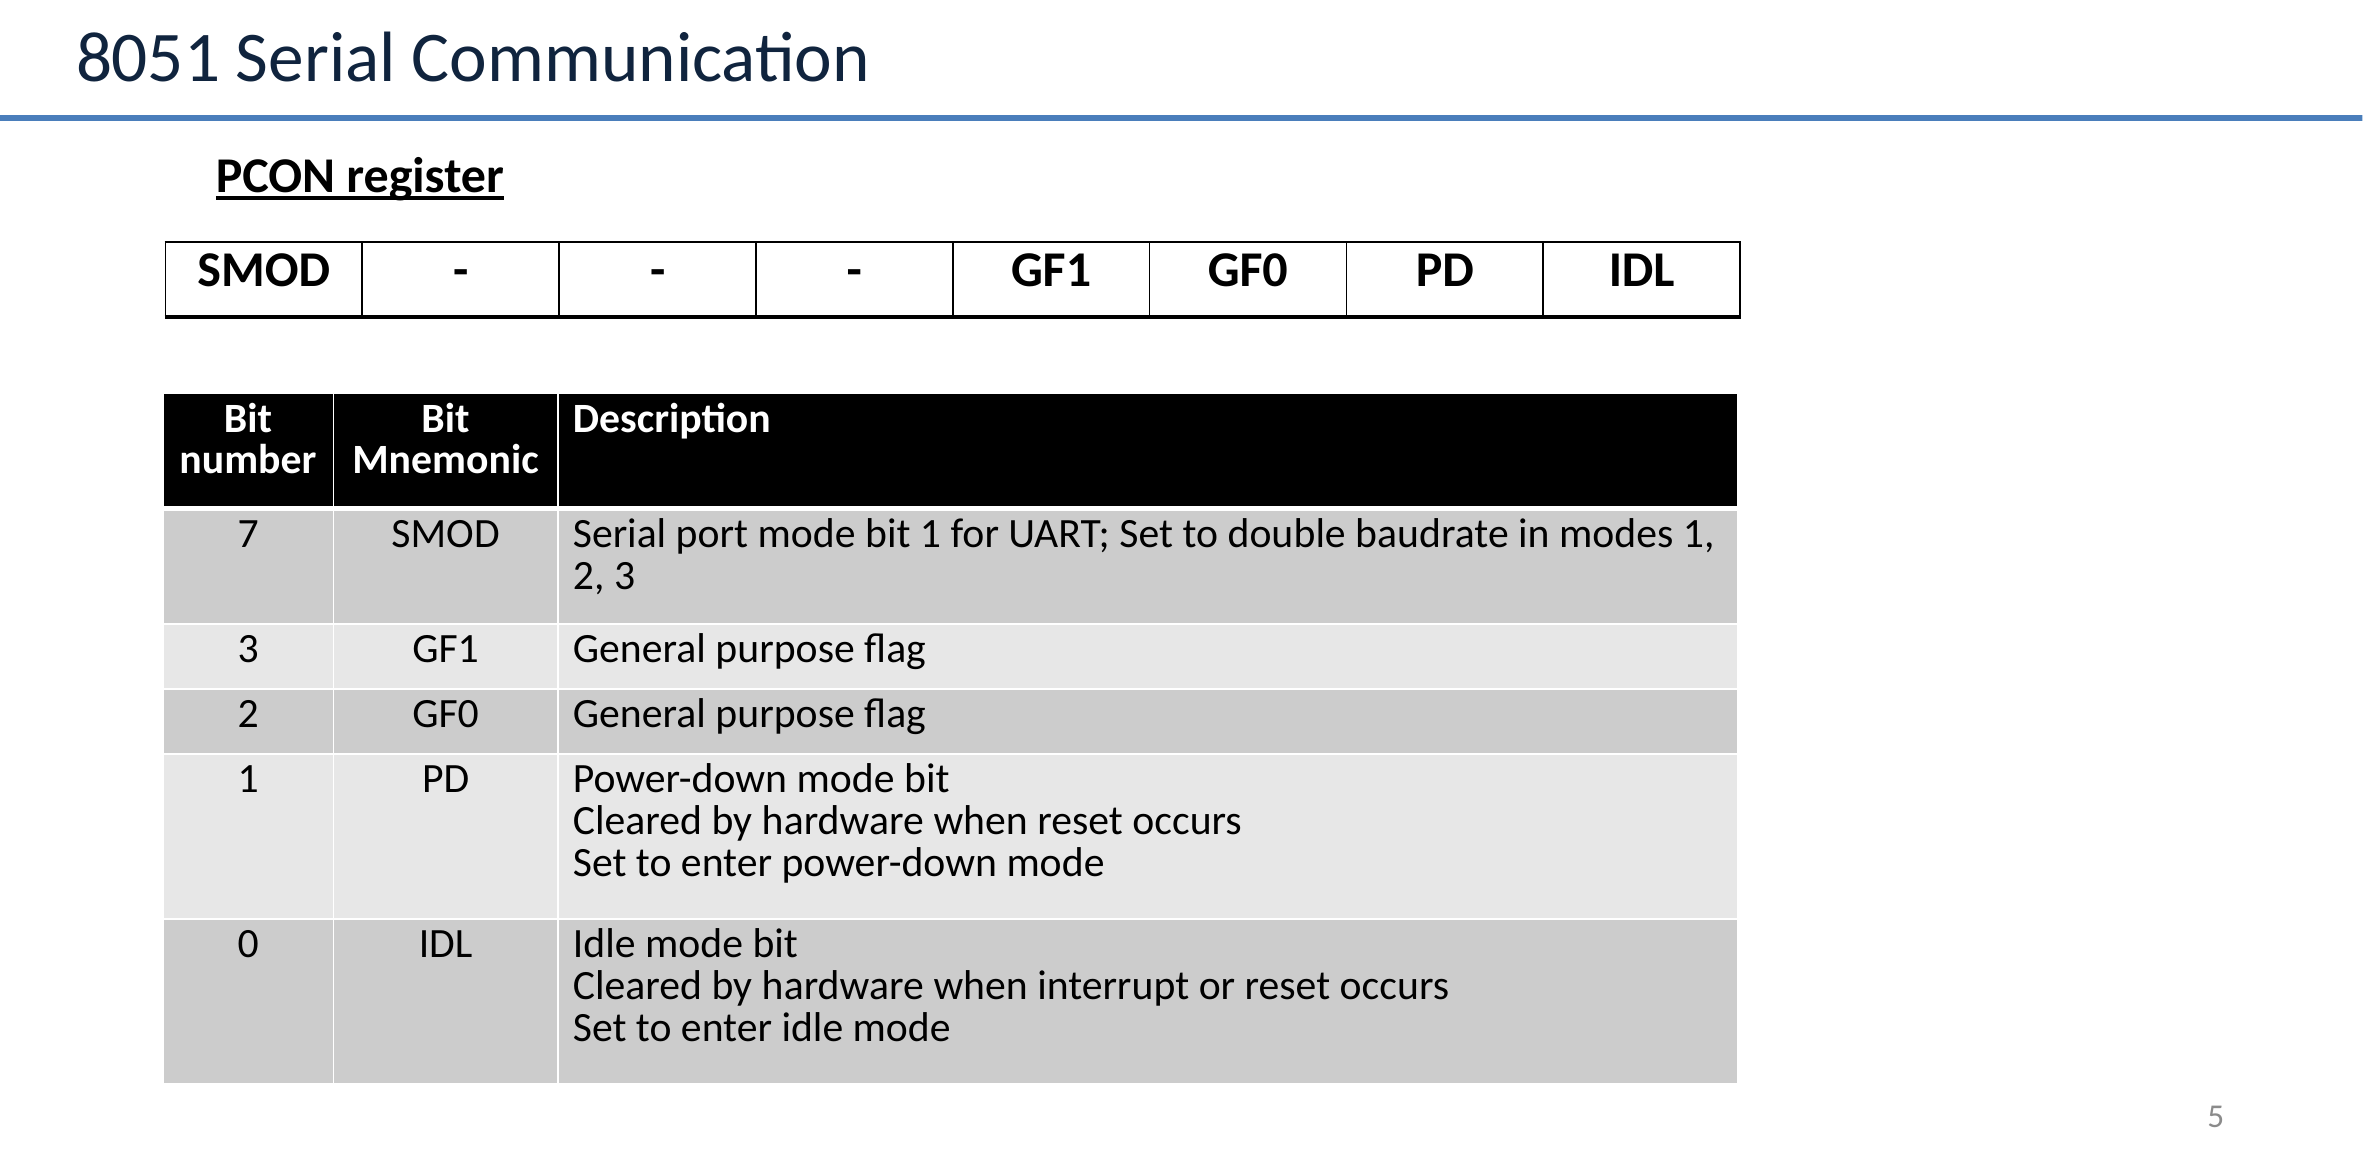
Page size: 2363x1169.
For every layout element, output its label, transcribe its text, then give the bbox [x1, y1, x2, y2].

table_cell 7 [164, 511, 333, 623]
table_cell GF0 [334, 690, 557, 753]
slide_number 5 [1693, 1083, 2245, 1146]
table_cell 2 [164, 690, 333, 753]
table_header - [363, 243, 558, 315]
table_cell PD [334, 755, 557, 918]
table_cell 0 [164, 920, 333, 1083]
table_cell Serial port mode bit 1 for UART; Set to double baudrate in modes 1, 2, 3 [559, 511, 1737, 623]
table_header Bit number [164, 394, 333, 506]
table_header GF1 [954, 243, 1149, 315]
table_cell SMOD [334, 511, 557, 623]
table_header IDL [1544, 243, 1739, 315]
table_cell IDL [334, 920, 557, 1083]
table_header GF0 [1150, 243, 1346, 315]
table_cell Power-down mode bit Cleared by hardware when reset occurs Set to enter power-down mode [559, 755, 1737, 918]
table_header - [757, 243, 952, 315]
text_box PCON register [201, 135, 520, 211]
table_cell Idle mode bit Cleared by hardware when interrupt or reset occurs Set to enter idle mode [559, 920, 1737, 1083]
table_cell 3 [164, 625, 333, 688]
title 8051 Serial Communication [55, 0, 1889, 106]
table_cell GF1 [334, 625, 557, 688]
table_cell General purpose flag [559, 625, 1737, 688]
table_cell 1 [164, 755, 333, 918]
table_header PD [1347, 243, 1542, 315]
table_header Description [559, 394, 1737, 506]
table_header Bit Mnemonic [334, 394, 557, 506]
table_header SMOD [166, 243, 361, 315]
table_cell General purpose flag [559, 690, 1737, 753]
table_header - [560, 243, 755, 315]
